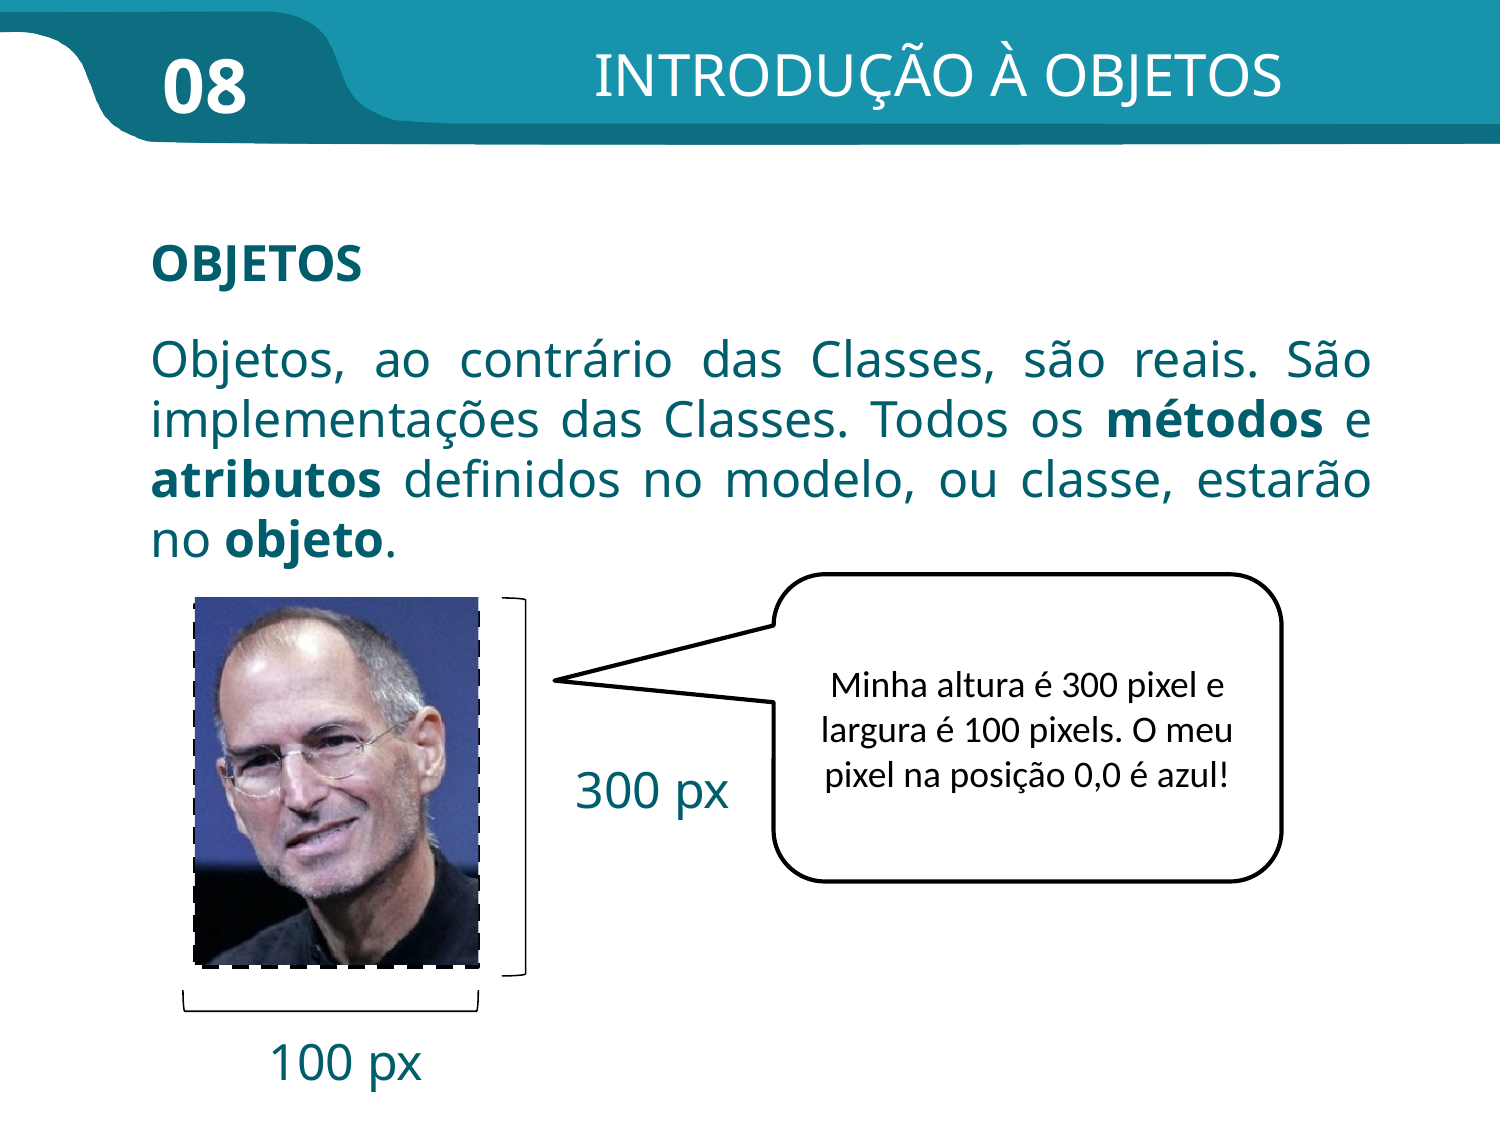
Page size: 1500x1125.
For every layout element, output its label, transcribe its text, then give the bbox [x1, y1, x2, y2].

text_box 300 px [560, 751, 762, 827]
text_box OBJETOS [135, 223, 1388, 299]
list 08 [147, 31, 337, 126]
picture [0, 0, 1500, 145]
text_box Objetos, ao contrário das Classes, são reais. São implementações das Classes. Todos os métodos e atributos definidos no modelo, ou classe, estarão no objeto. [135, 319, 1388, 575]
text_box 100 px [253, 1023, 455, 1098]
list INTRODUÇÃO À OBJETOS [407, 30, 1471, 126]
text_box Minha altura é 300 pixel e largura é 100 pixels. O meu pixel na posição 0,0 é azul! [552, 572, 1284, 884]
picture [194, 597, 479, 965]
text_box [501, 597, 527, 977]
text_box [182, 990, 480, 1013]
